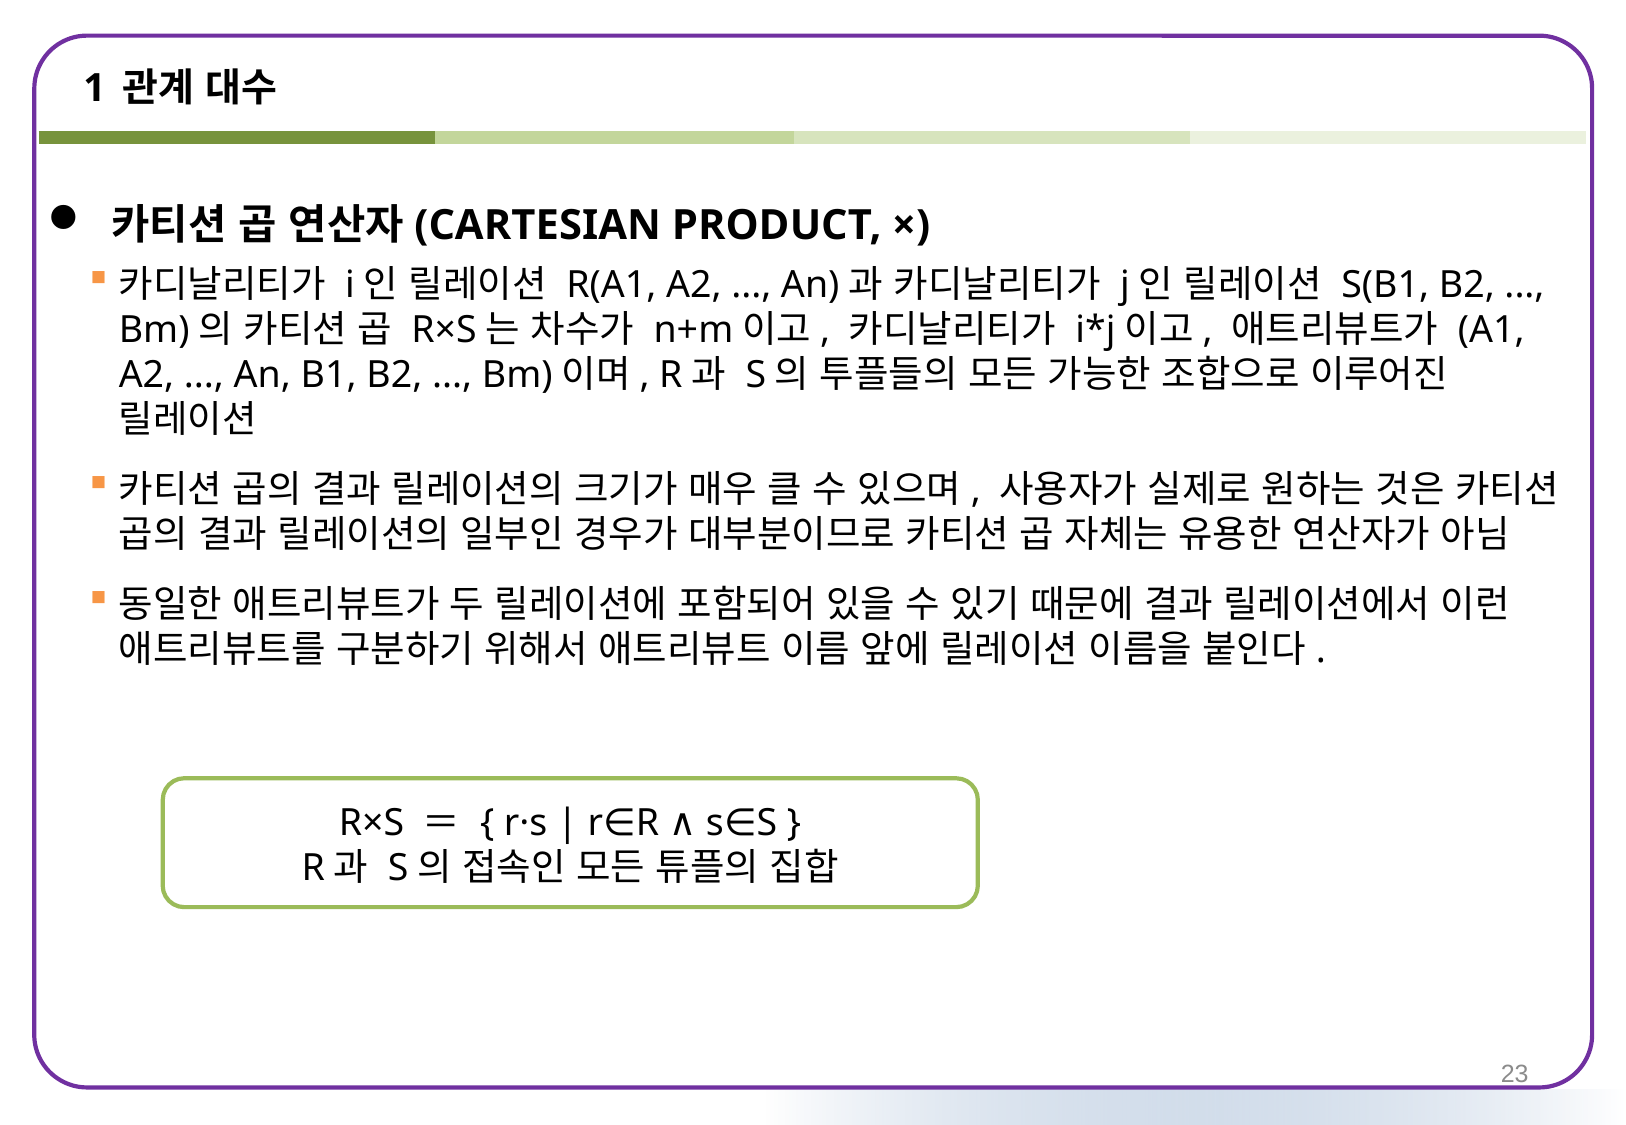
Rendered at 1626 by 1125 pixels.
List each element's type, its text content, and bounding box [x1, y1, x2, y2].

text_box R×S ＝ { r·s | r∈R ∧ s∈S } R과 S의 접속인 모든 튜플의 집합 [160, 776, 980, 910]
list 카티션 곱 연산자(CARTESIAN PRODUCT, ×) 카디날리티가 i인 릴레이션 R(A1, A2, ..., An)과 카디날리티가 j인 릴레이션 S(B1, B2, ..., Bm)의 카티션 곱 R×S는 차수가 n+m이고, 카디날리티가 i*j이고, 애트리뷰트가 (A1, A2, ..., An, B1, B2, ..., Bm)이며, R과 S의 투플들의 모든 가능한 조합으로 이루어진 릴레이션 카티션 곱의 결과 릴레이션의 크기가 매우 클 수 있으며, 사용자가 실제로 원하는 것은 카티션 곱의 결과 릴레이션의 일부인 경우가 대부분이므로 카티션 곱 자체는 유용한 연산자가 아님 동일한 애트리뷰트가 두 릴레이션에 포함되어 있을 수 있기 때문에 결과 릴레이션에서 이런 애트리뷰트를 구분하기 위해서 애트리뷰트 이름 앞에 릴레이션 이름을 붙인다. [31, 173, 1582, 1064]
title 1 관계 대수 [68, 54, 1074, 117]
slide_number 22 [1164, 1042, 1544, 1103]
